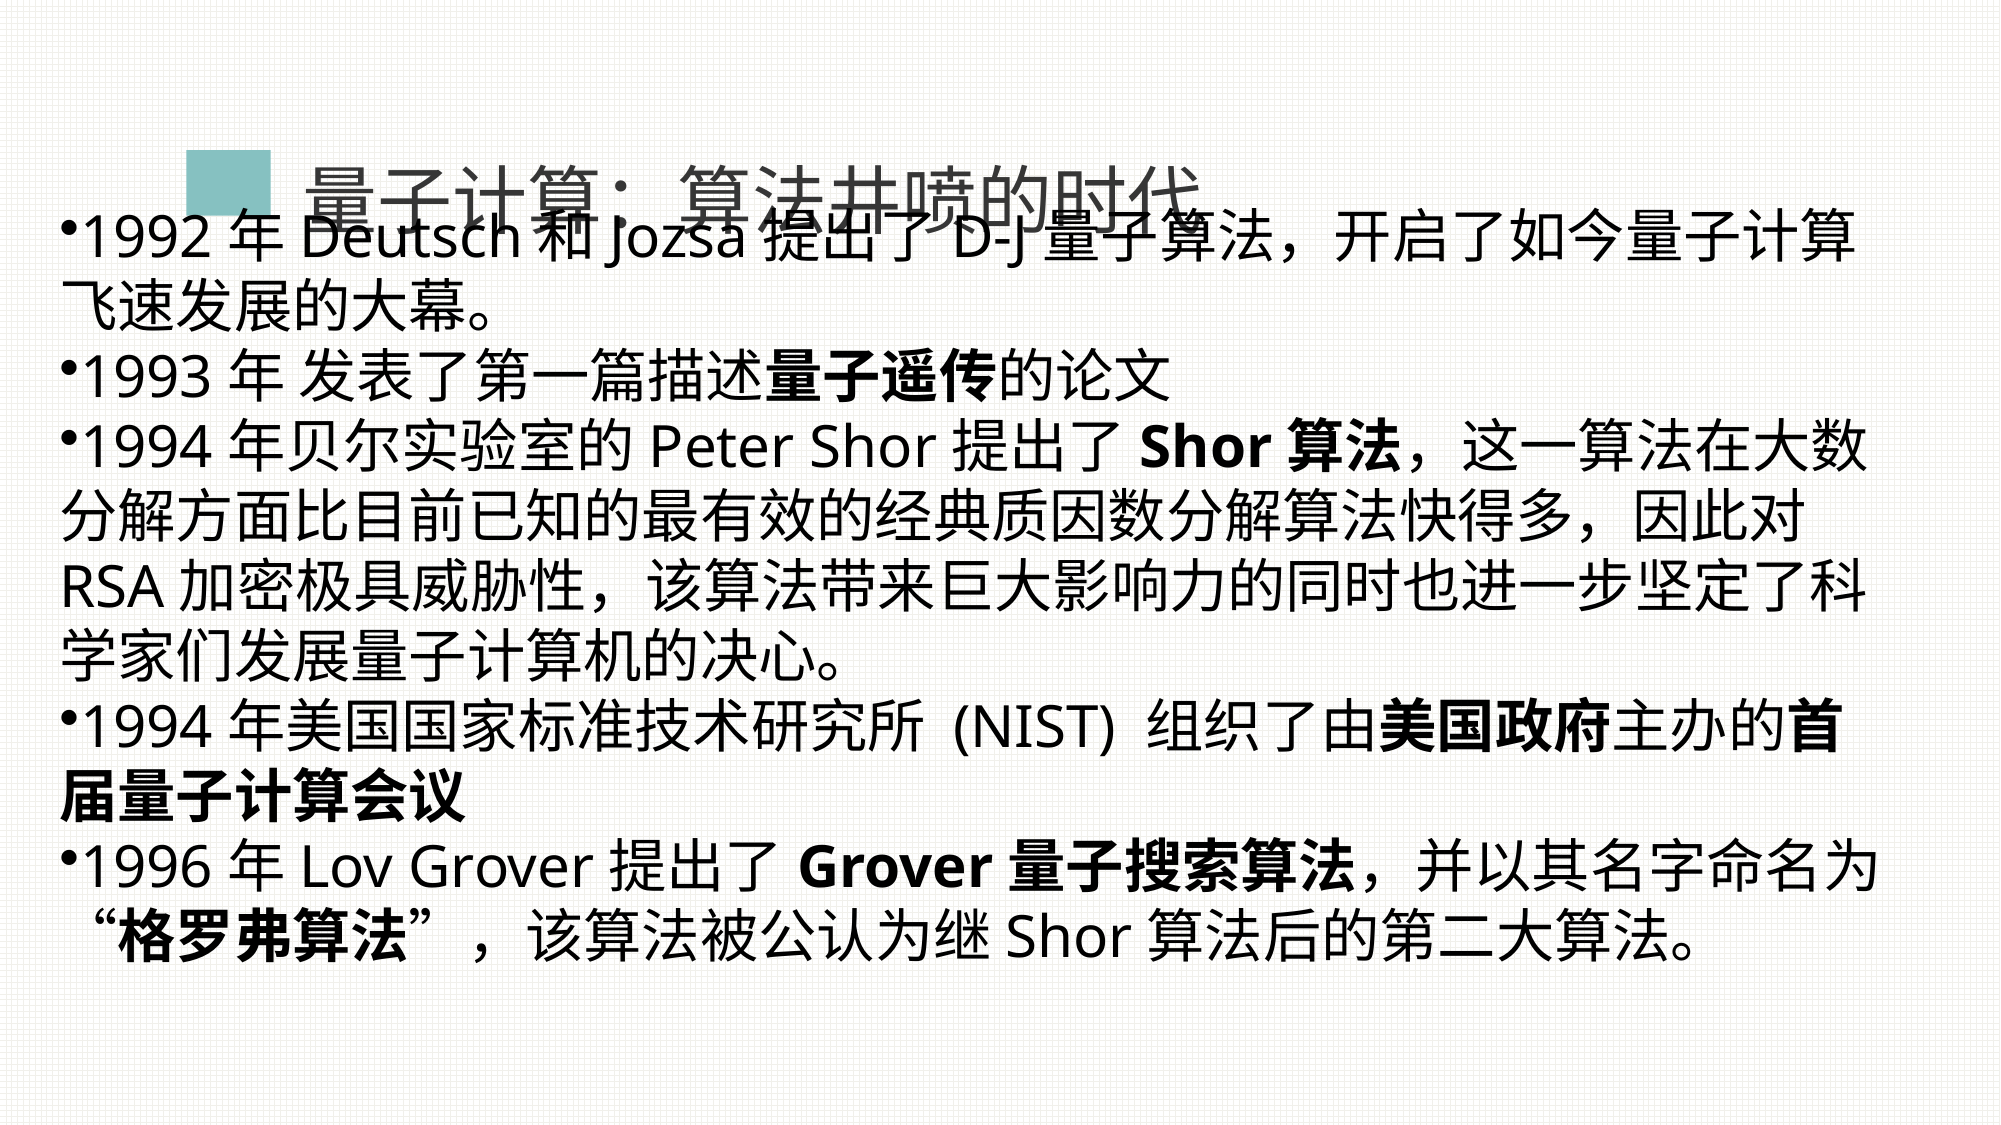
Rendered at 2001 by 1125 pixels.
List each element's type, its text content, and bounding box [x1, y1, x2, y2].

text_box 1992年Deutsch和Jozsa提出了D-J量子算法，开启了如今量子计算飞速发展的大幕。 1993年 发表了第一篇描述量子遥传的论文 1994年贝尔实验室的Peter Shor提出了Shor算法，这一算法在大数分解方面比目前已知的最有效的经典质因数分解算法快得多，因此对RSA加密极具威胁性，该算法带来巨大影响力的同时也进一步坚定了科学家们发展量子计算机的决心。 1994年美国国家标准技术研究所 (NIST) 组织了由美国政府主办的首届量子计算会议 1996年Lov Grover提出了Grover量子搜索算法，并以其名字命名为 “格罗弗算法”，该算法被公认为继Shor算法后的第二大算法。 [59, 38, 1900, 1125]
